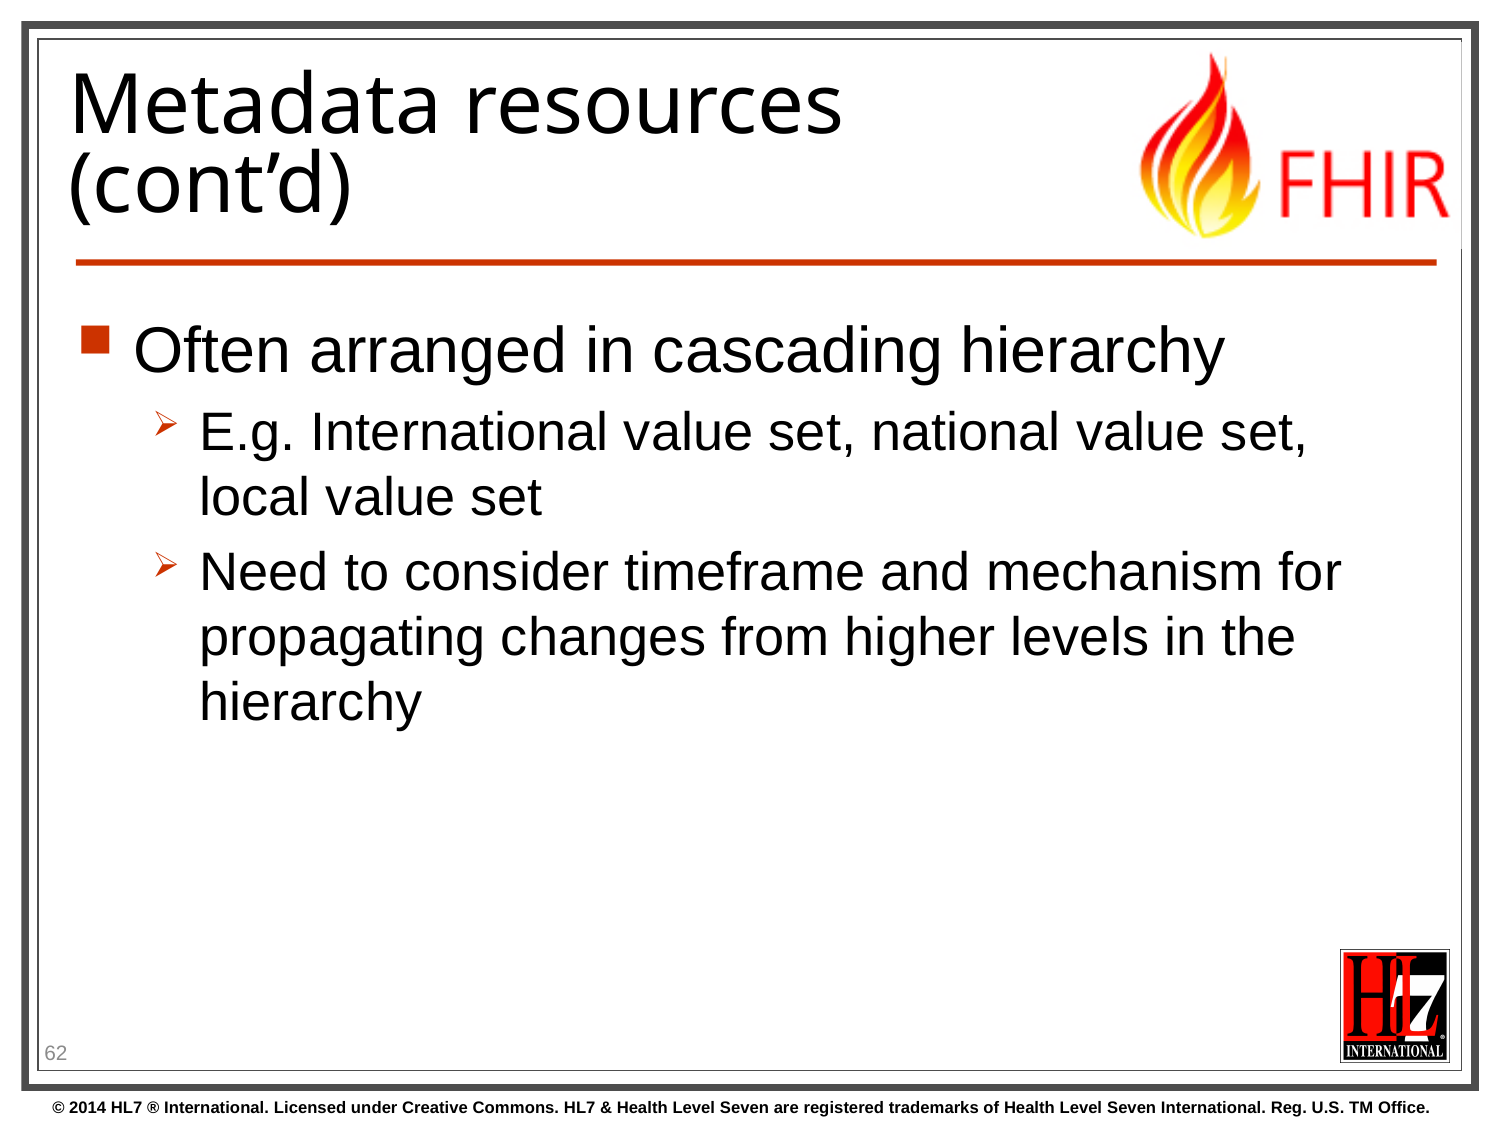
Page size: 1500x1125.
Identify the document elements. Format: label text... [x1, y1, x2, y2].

title Metadata resources (cont’d) [53, 54, 1128, 244]
picture [1340, 949, 1450, 1063]
list Often arranged in cascading hierarchy E.g. International value set, national value set, local value set Need to consider timeframe and mechanism for propagating changes from higher levels in the hierarchy [62, 299, 1438, 1035]
picture [1128, 42, 1462, 249]
slide_number 62 [29, 1034, 148, 1071]
